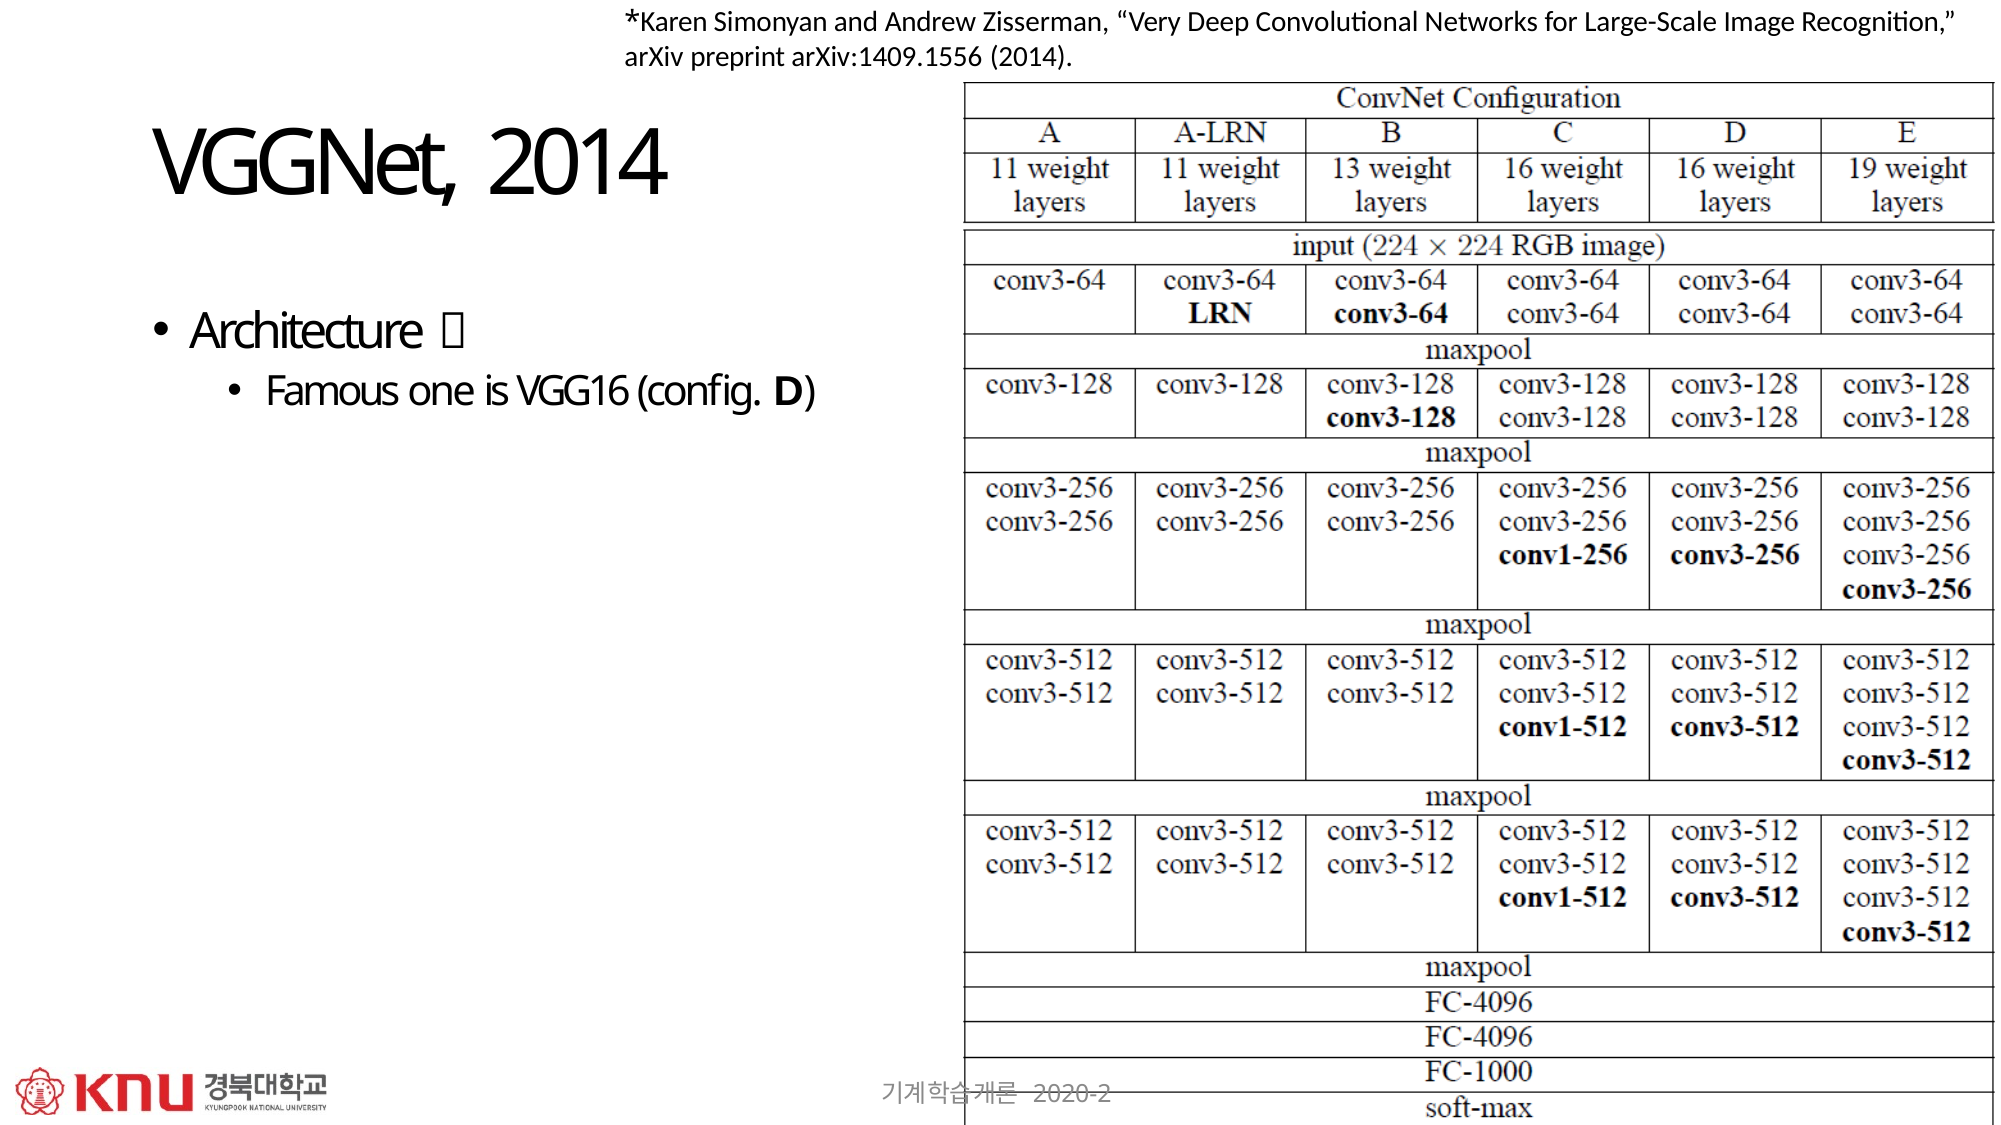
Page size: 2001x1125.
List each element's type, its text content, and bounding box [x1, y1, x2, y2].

footer 기계학습개론 2020-2 [878, 1073, 1121, 1125]
text_box Architecture  Famous one is VGG16 (config. D) [150, 289, 905, 414]
picture [15, 1067, 327, 1115]
title VGGNet, 2014 [150, 100, 756, 289]
text_box *Karen Simonyan and Andrew Zisserman, “Very Deep Convolutional Networks for Large-Scale Image Recognition,” arXiv preprint arXiv:1409.1556 (2014). [622, 0, 1972, 72]
text_box [963, 82, 1995, 1125]
